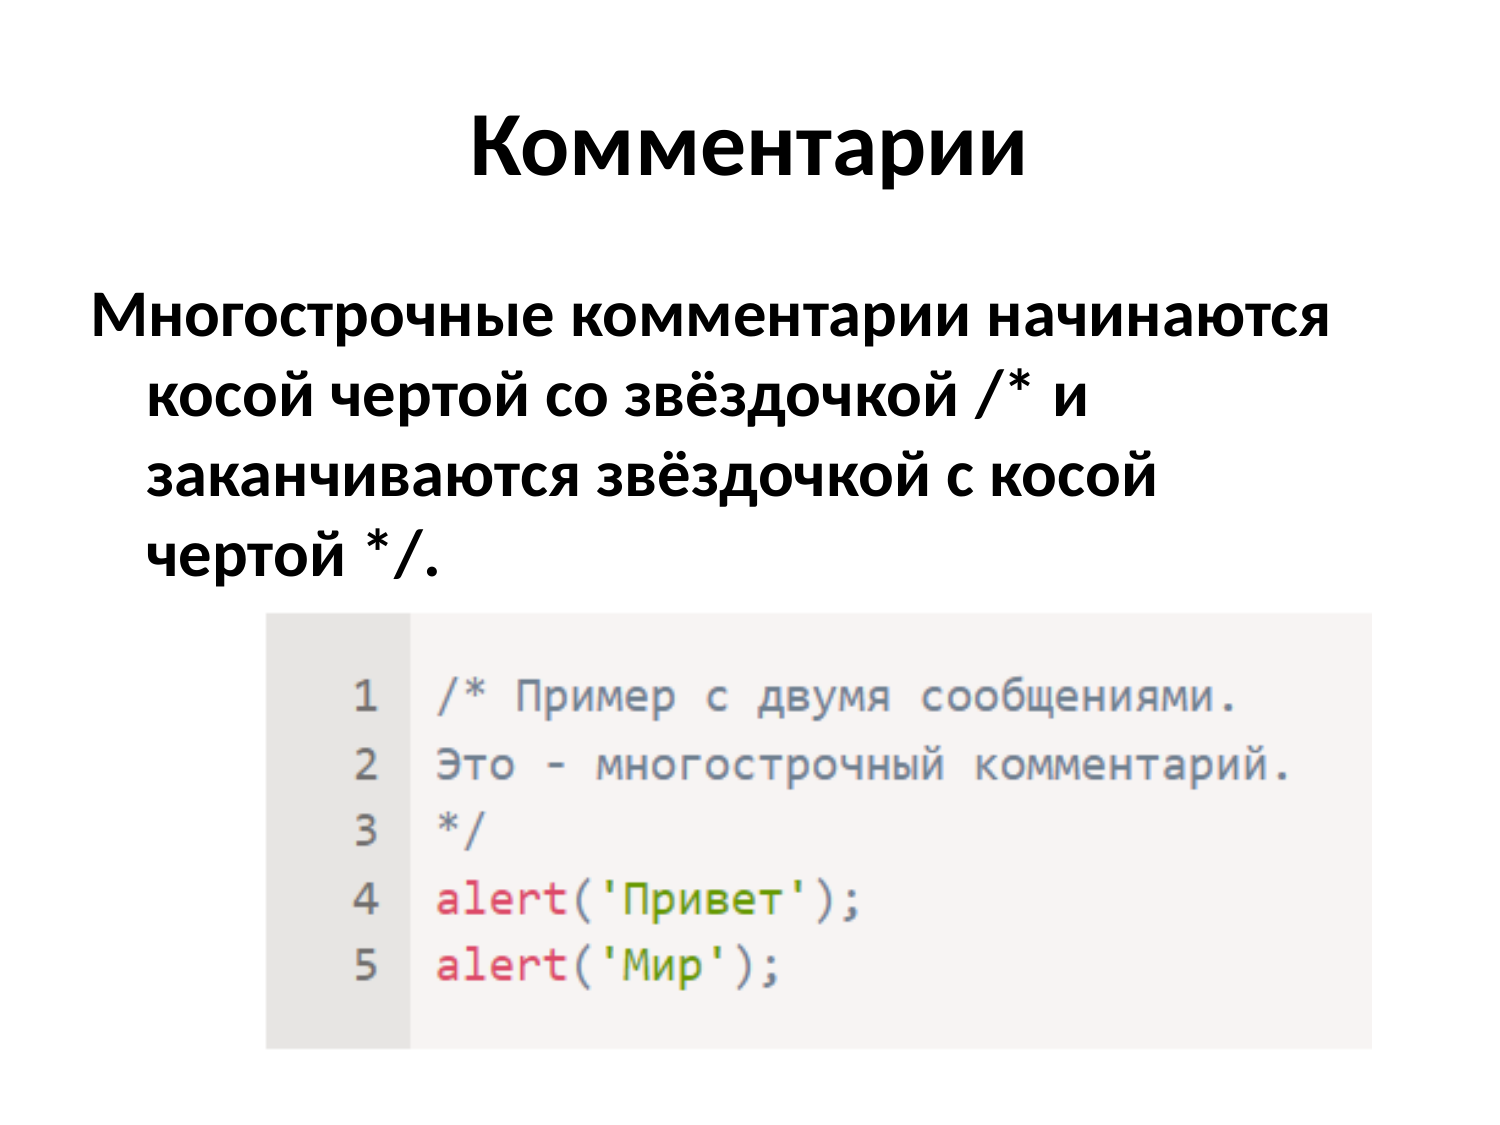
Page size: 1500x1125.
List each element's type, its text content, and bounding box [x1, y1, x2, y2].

picture [257, 609, 1372, 1057]
list Многострочные комментарии начинаются косой чертой со звёздочкой /* и заканчиваются звёздочкой с косой чертой */. [75, 262, 1425, 1005]
title Комментарии [75, 45, 1425, 233]
